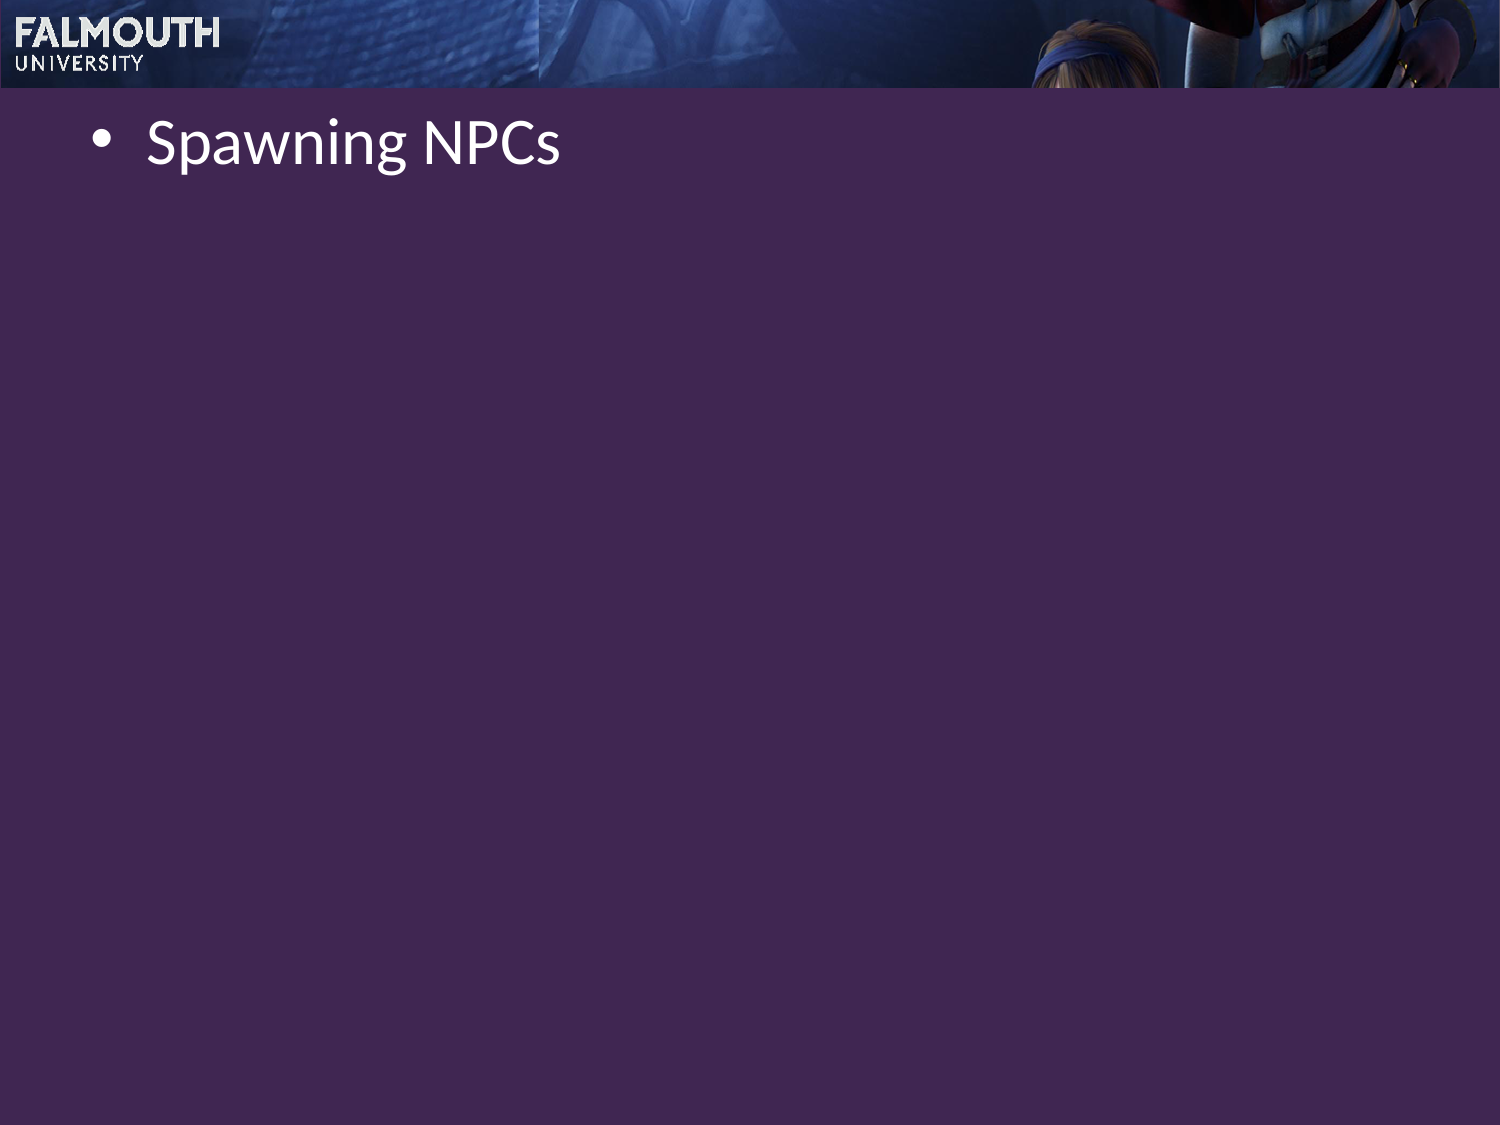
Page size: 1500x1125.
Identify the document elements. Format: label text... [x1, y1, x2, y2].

picture [0, 0, 1500, 90]
list Spawning NPCs [75, 90, 1425, 1125]
